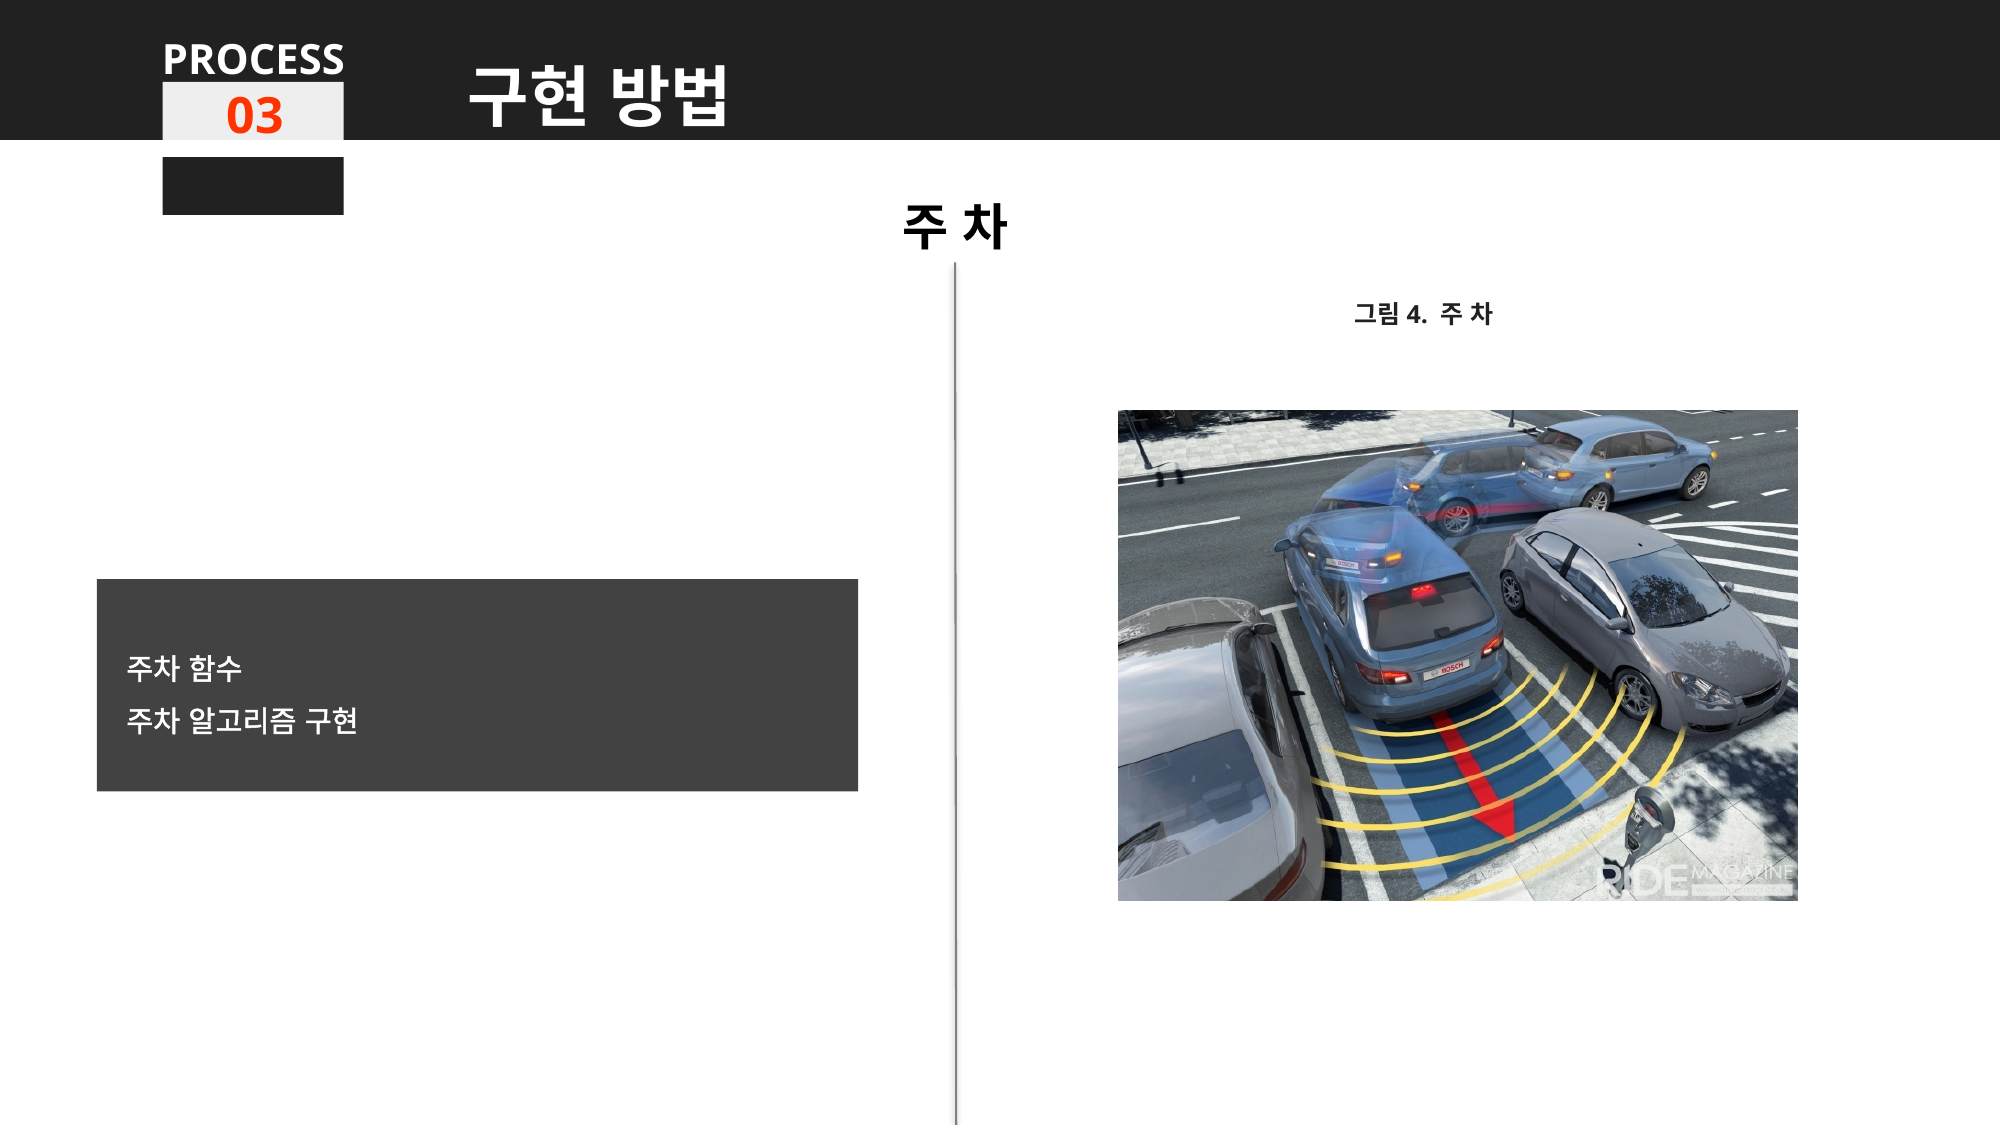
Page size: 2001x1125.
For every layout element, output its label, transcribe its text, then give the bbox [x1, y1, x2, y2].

text_box [299, 80, 346, 142]
text_box [160, 80, 211, 142]
text_box PROCESS [147, 0, 360, 91]
text_box 그림4. 주 차 [1340, 276, 1509, 336]
picture [1118, 410, 1799, 901]
text_box 주차 함수 주차 알고리즘 구현 [95, 577, 860, 794]
text_box [0, 0, 160, 142]
text_box 주 차 [559, 157, 1351, 263]
text_box 구현 방법 [453, 7, 1245, 143]
text_box [346, 0, 2000, 142]
text_box [160, 155, 346, 217]
text_box 03 [211, 75, 299, 151]
